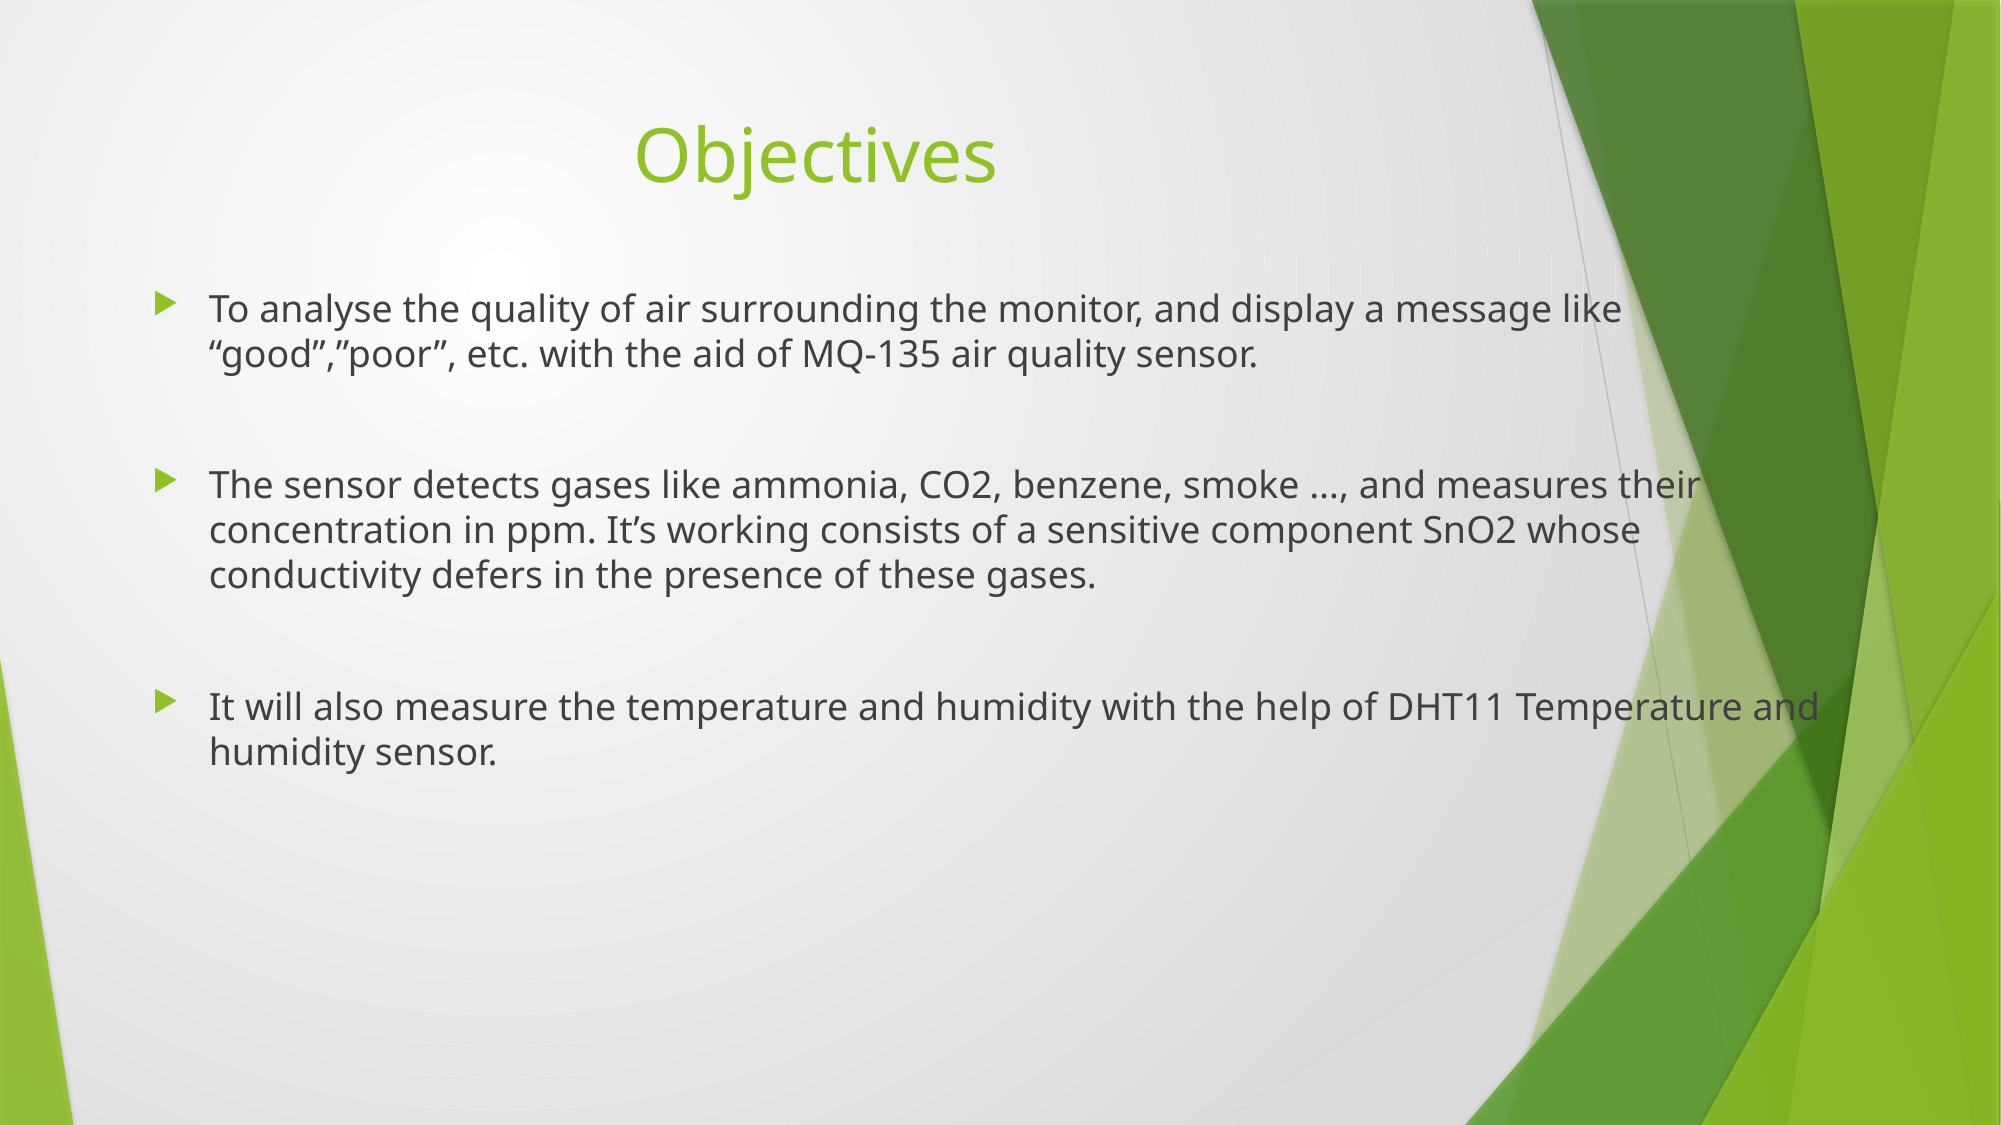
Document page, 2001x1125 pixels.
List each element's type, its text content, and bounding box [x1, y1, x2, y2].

list To analyse the quality of air surrounding the monitor, and display a message like “good”,”poor”, etc. with the aid of MQ-135 air quality sensor. The sensor detects gases like ammonia, CO2, benzene, smoke …, and measures their concentration in ppm. It’s working consists of a sensitive component SnO2 whose conductivity defers in the presence of these gases. It will also measure the temperature and humidity with the help of DHT11 Temperature and humidity sensor. [137, 277, 1863, 1014]
title Objectives [111, 99, 1522, 317]
